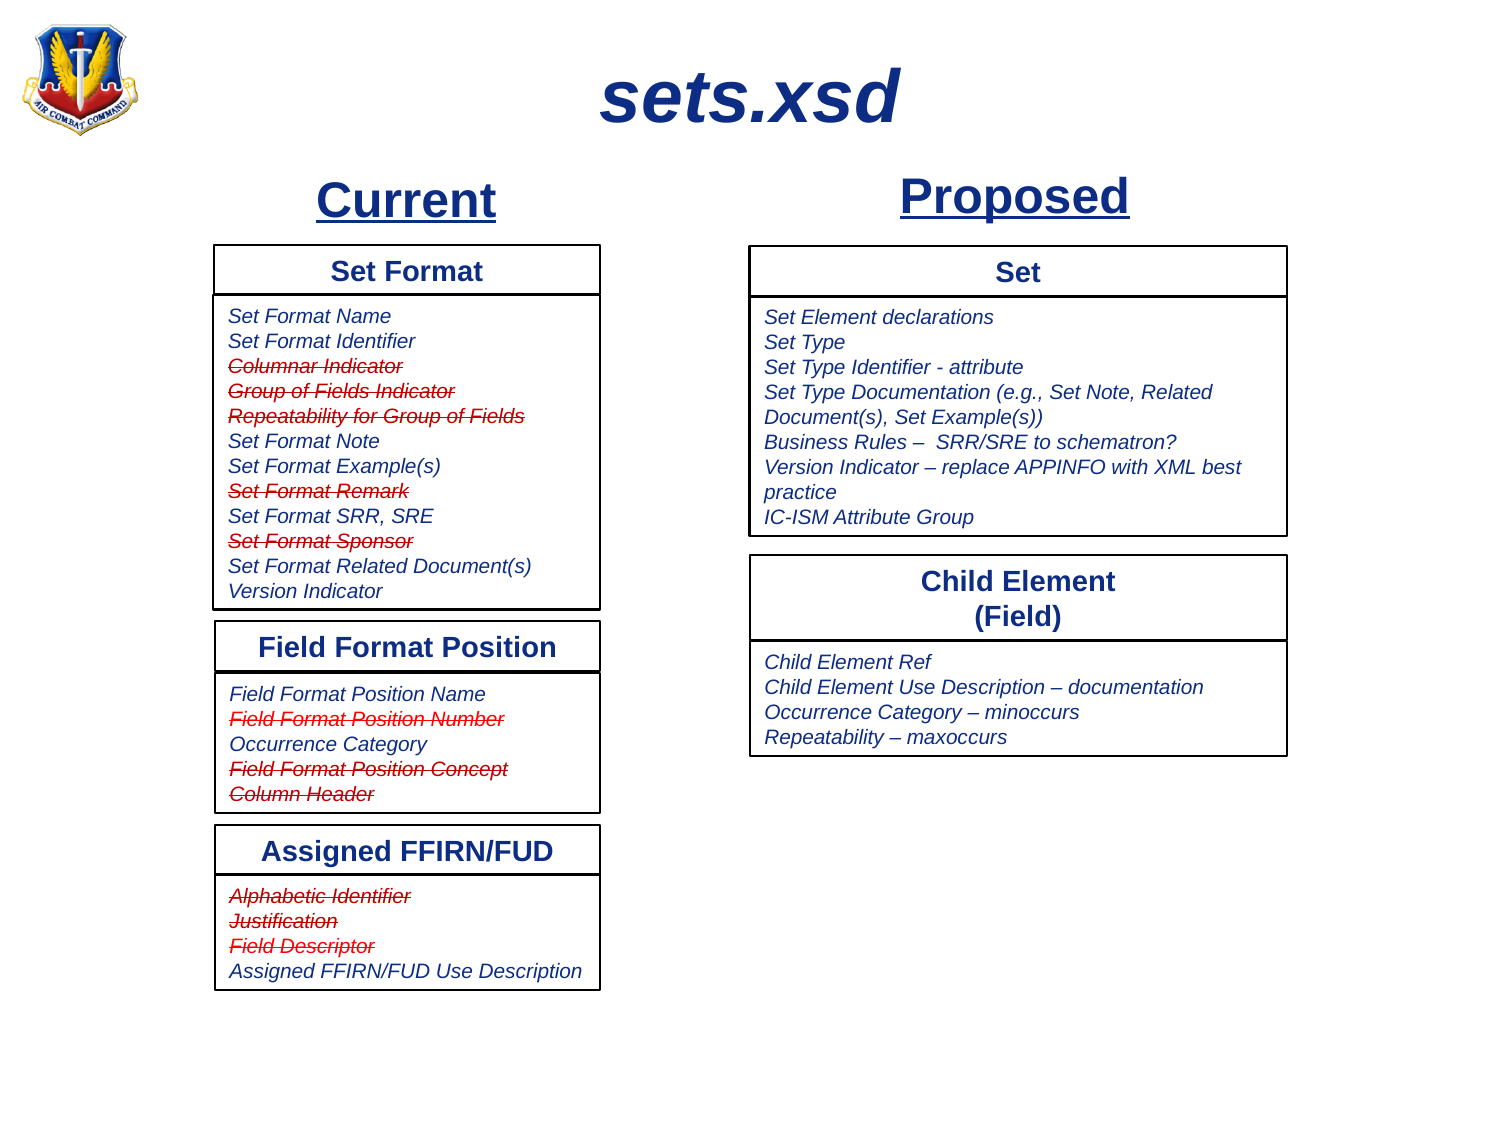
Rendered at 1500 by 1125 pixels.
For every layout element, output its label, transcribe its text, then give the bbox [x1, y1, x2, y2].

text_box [749, 245, 1287, 540]
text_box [212, 244, 601, 992]
picture [22, 24, 74, 136]
list Current [74, 176, 738, 251]
title sets.xsd [74, 9, 1426, 176]
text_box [749, 554, 1288, 758]
list Proposed [682, 176, 1347, 247]
